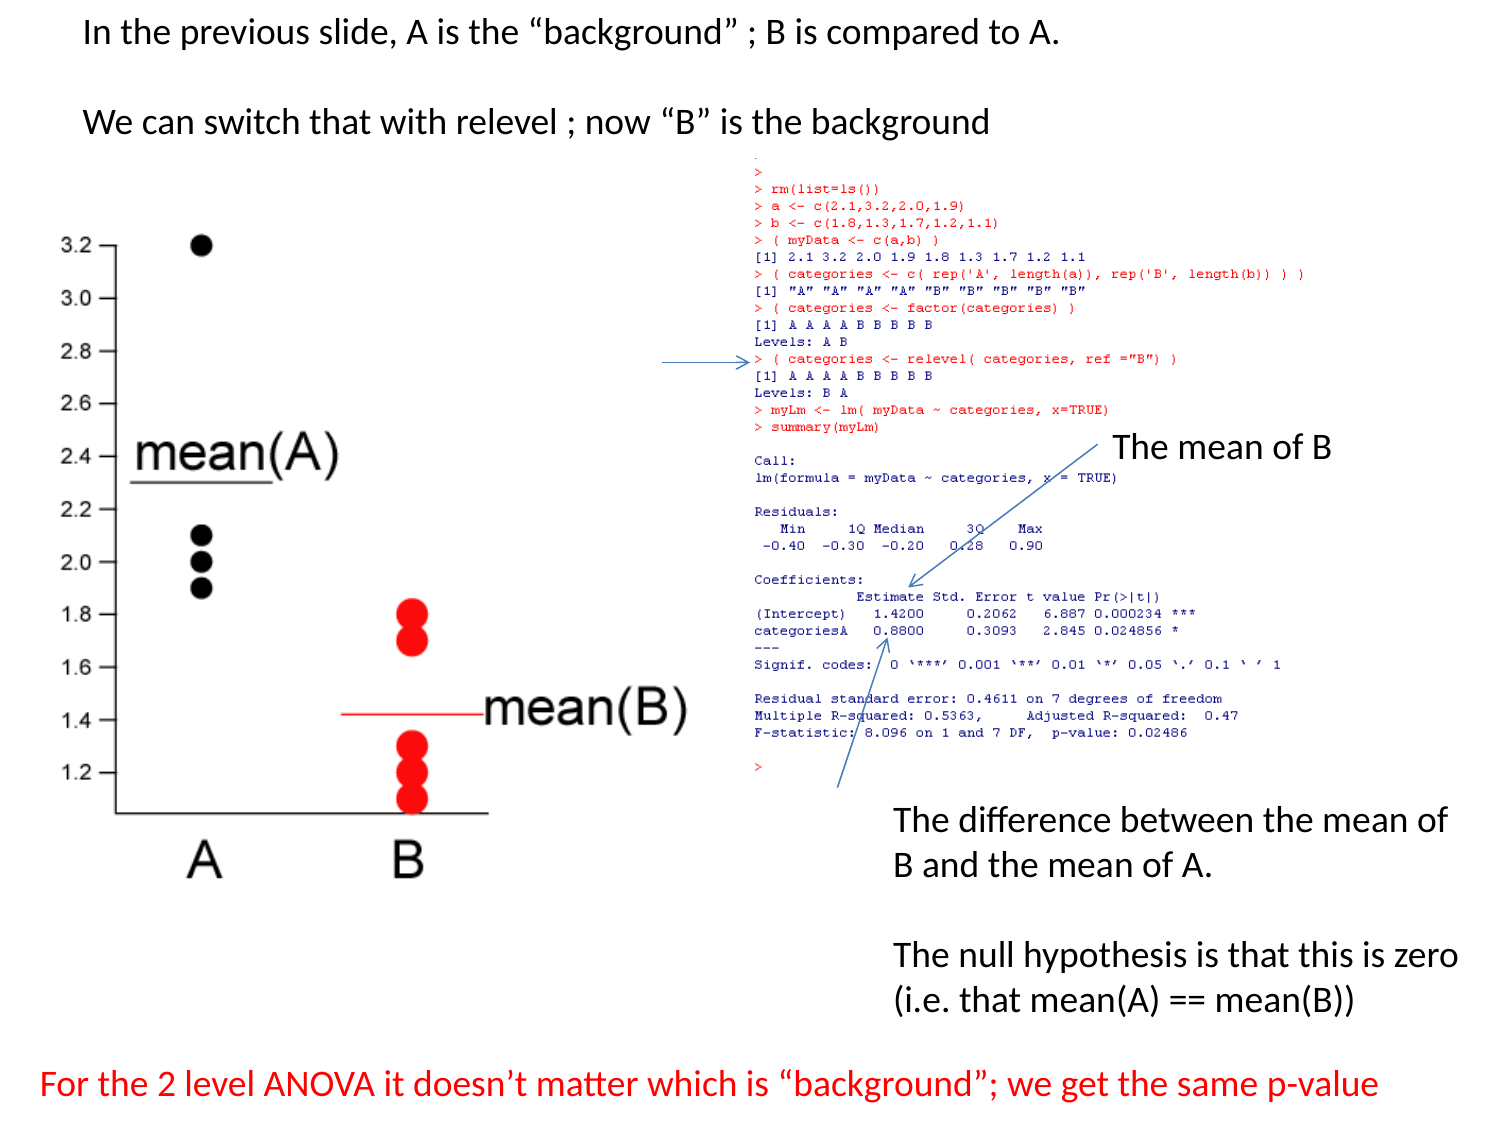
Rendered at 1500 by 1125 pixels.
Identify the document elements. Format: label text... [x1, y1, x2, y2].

picture [16, 212, 726, 905]
picture [751, 158, 1488, 776]
text_box In the previous slide, A is the “background” ; B is compared to A. We can switch that with relevel ; now “B” is the background [67, 0, 1077, 195]
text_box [907, 444, 1096, 588]
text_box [837, 637, 888, 788]
text_box The difference between the mean of B and the mean of A. The null hypothesis is that this is zero (i.e. that mean(A) == mean(B)) [878, 787, 1475, 1028]
text_box For the 2 level ANOVA it doesn’t matter which is “background”; we get the same p-value [24, 1051, 1413, 1112]
